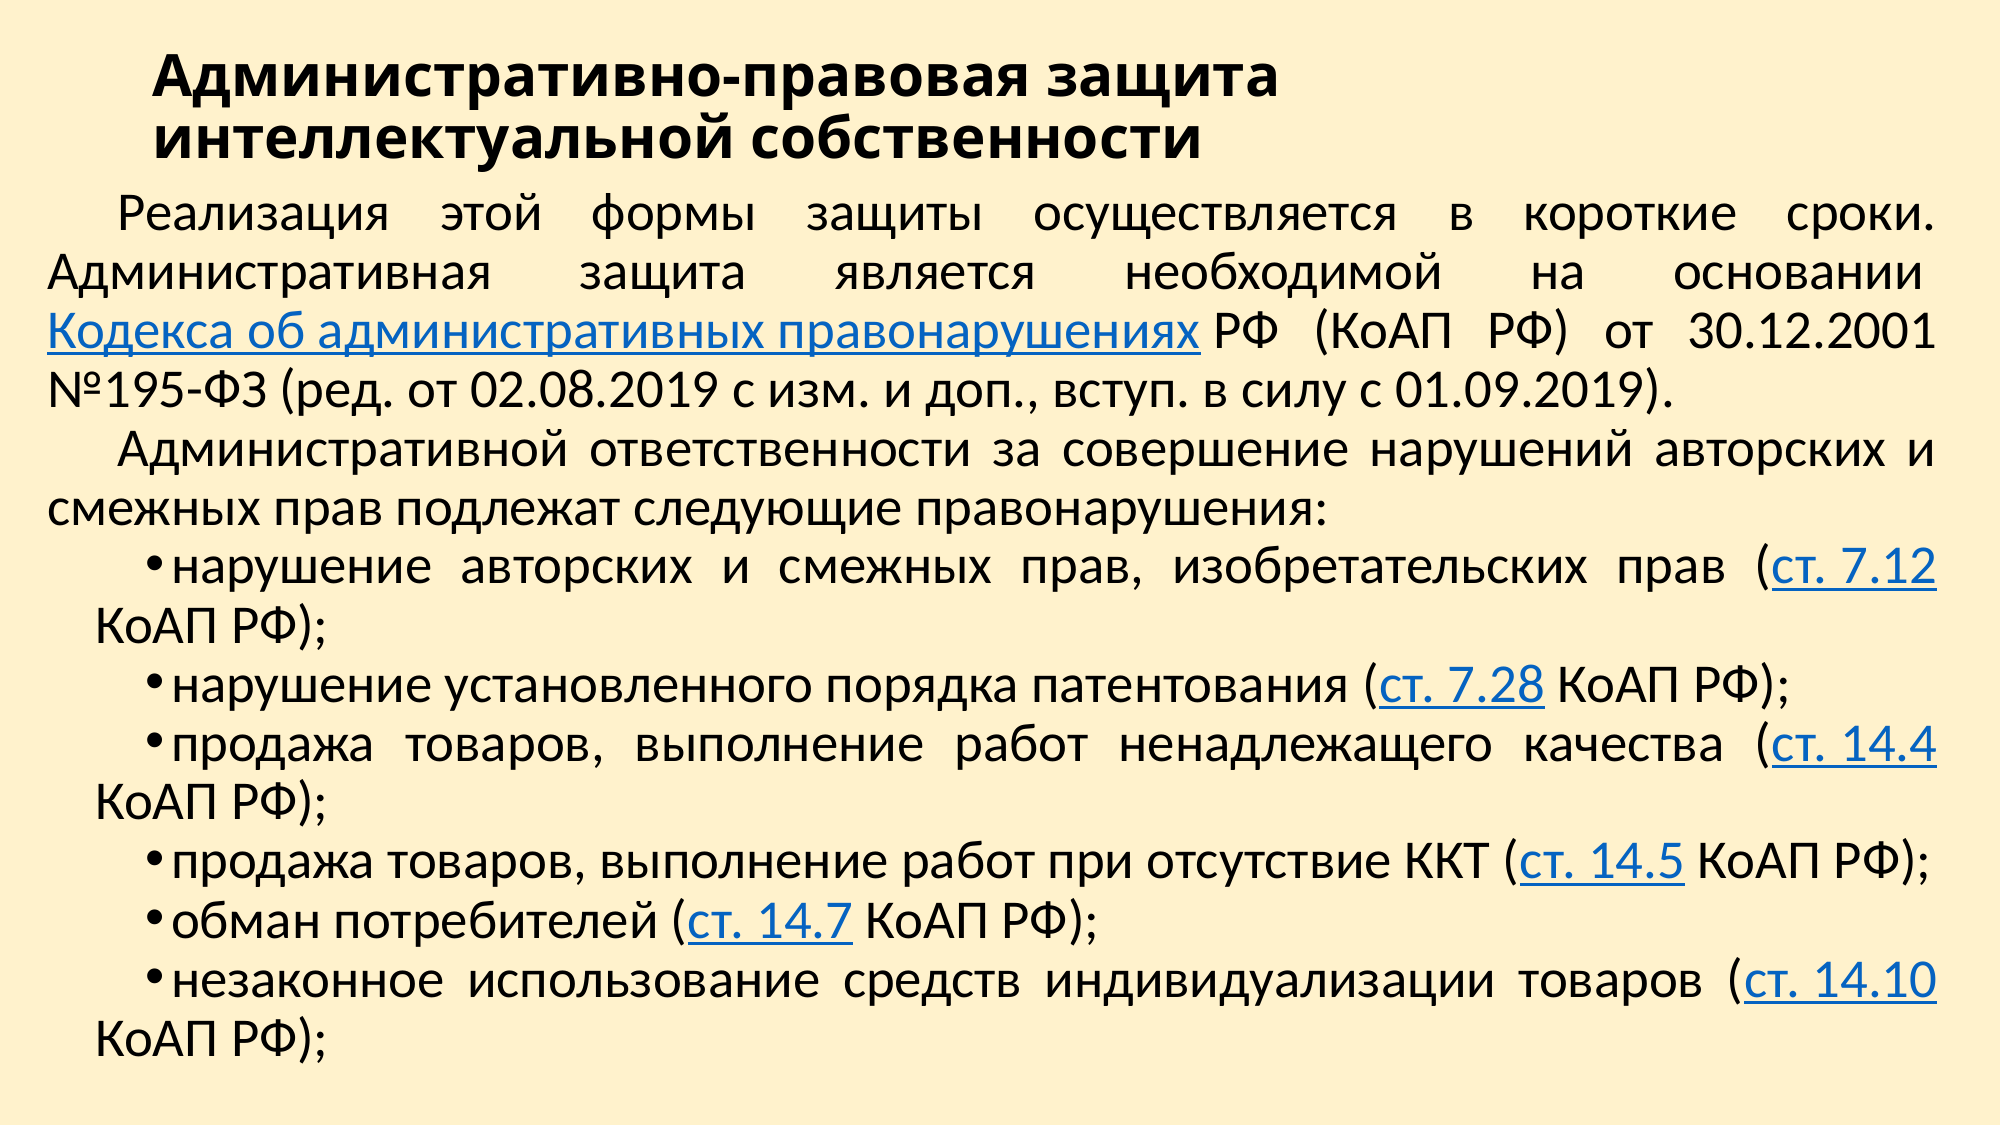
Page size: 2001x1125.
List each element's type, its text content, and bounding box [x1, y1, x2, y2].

title Административно-правовая защита интеллектуальной собственности [137, 0, 1863, 175]
list Реализация этой формы защиты осуществляется в короткие сроки. Административная защита является необходимой на основании Кодекса об административных правонарушениях РФ (КоАП РФ) от 30.12.2001 №195-ФЗ (ред. от 02.08.2019 с изм. и доп., вступ. в силу с 01.09.2019). Административной ответственности за совершение нарушений авторских и смежных прав подлежат следующие правонарушения: нарушение авторских и смежных прав, изобретательских прав (ст. 7.12 КоАП РФ); нарушение установленного порядка патентования (ст. 7.28 КоАП РФ); продажа товаров, выполнение работ ненадлежащего качества (ст. 14.4 КоАП РФ); продажа товаров, выполнение работ при отсутствие ККТ (ст. 14.5 КоАП РФ); обман потребителей (ст. 14.7 КоАП РФ); незаконное использование средств индивидуализации товаров (ст. 14.10 КоАП РФ); [32, 175, 1953, 1108]
